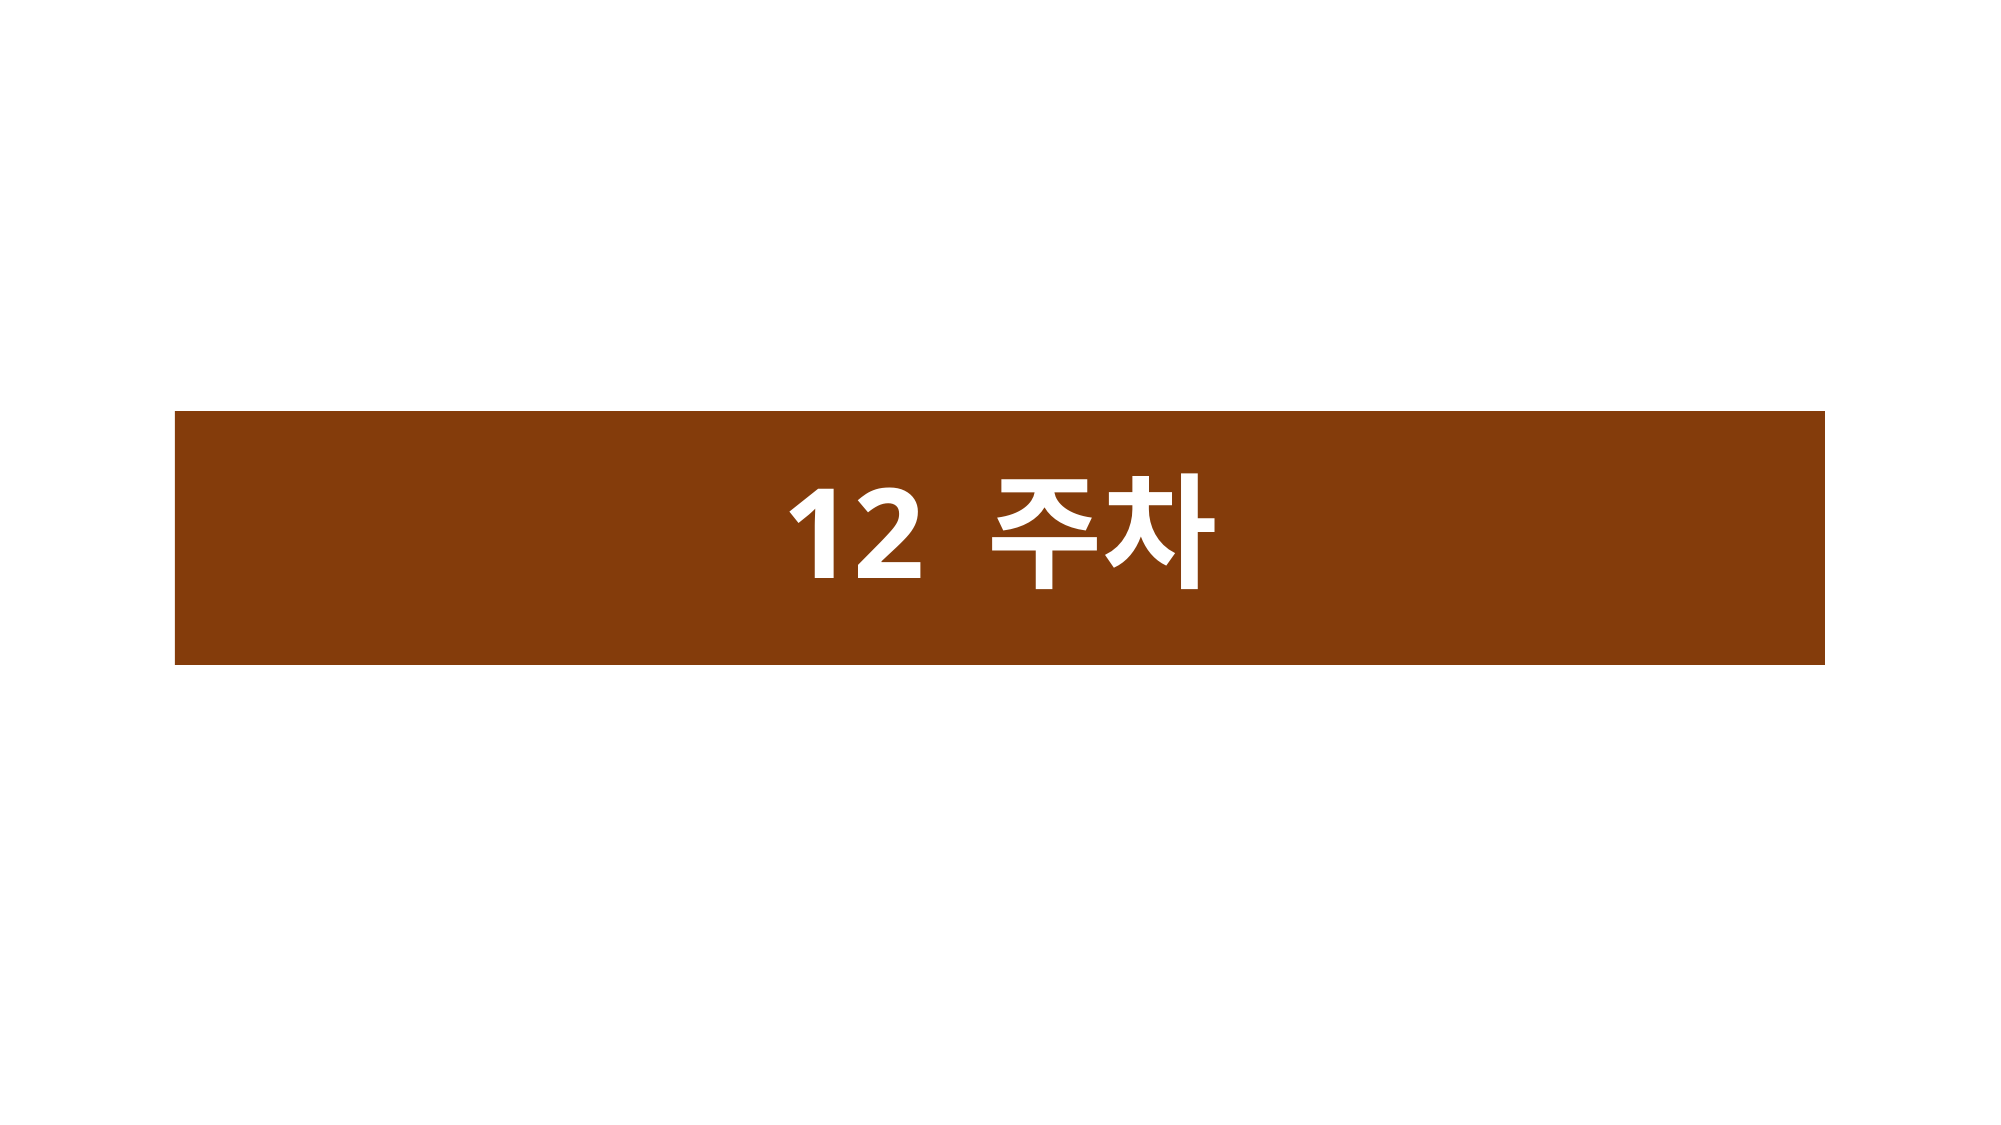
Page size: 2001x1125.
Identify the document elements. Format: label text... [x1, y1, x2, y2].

title 12 주차 [174, 411, 1825, 665]
